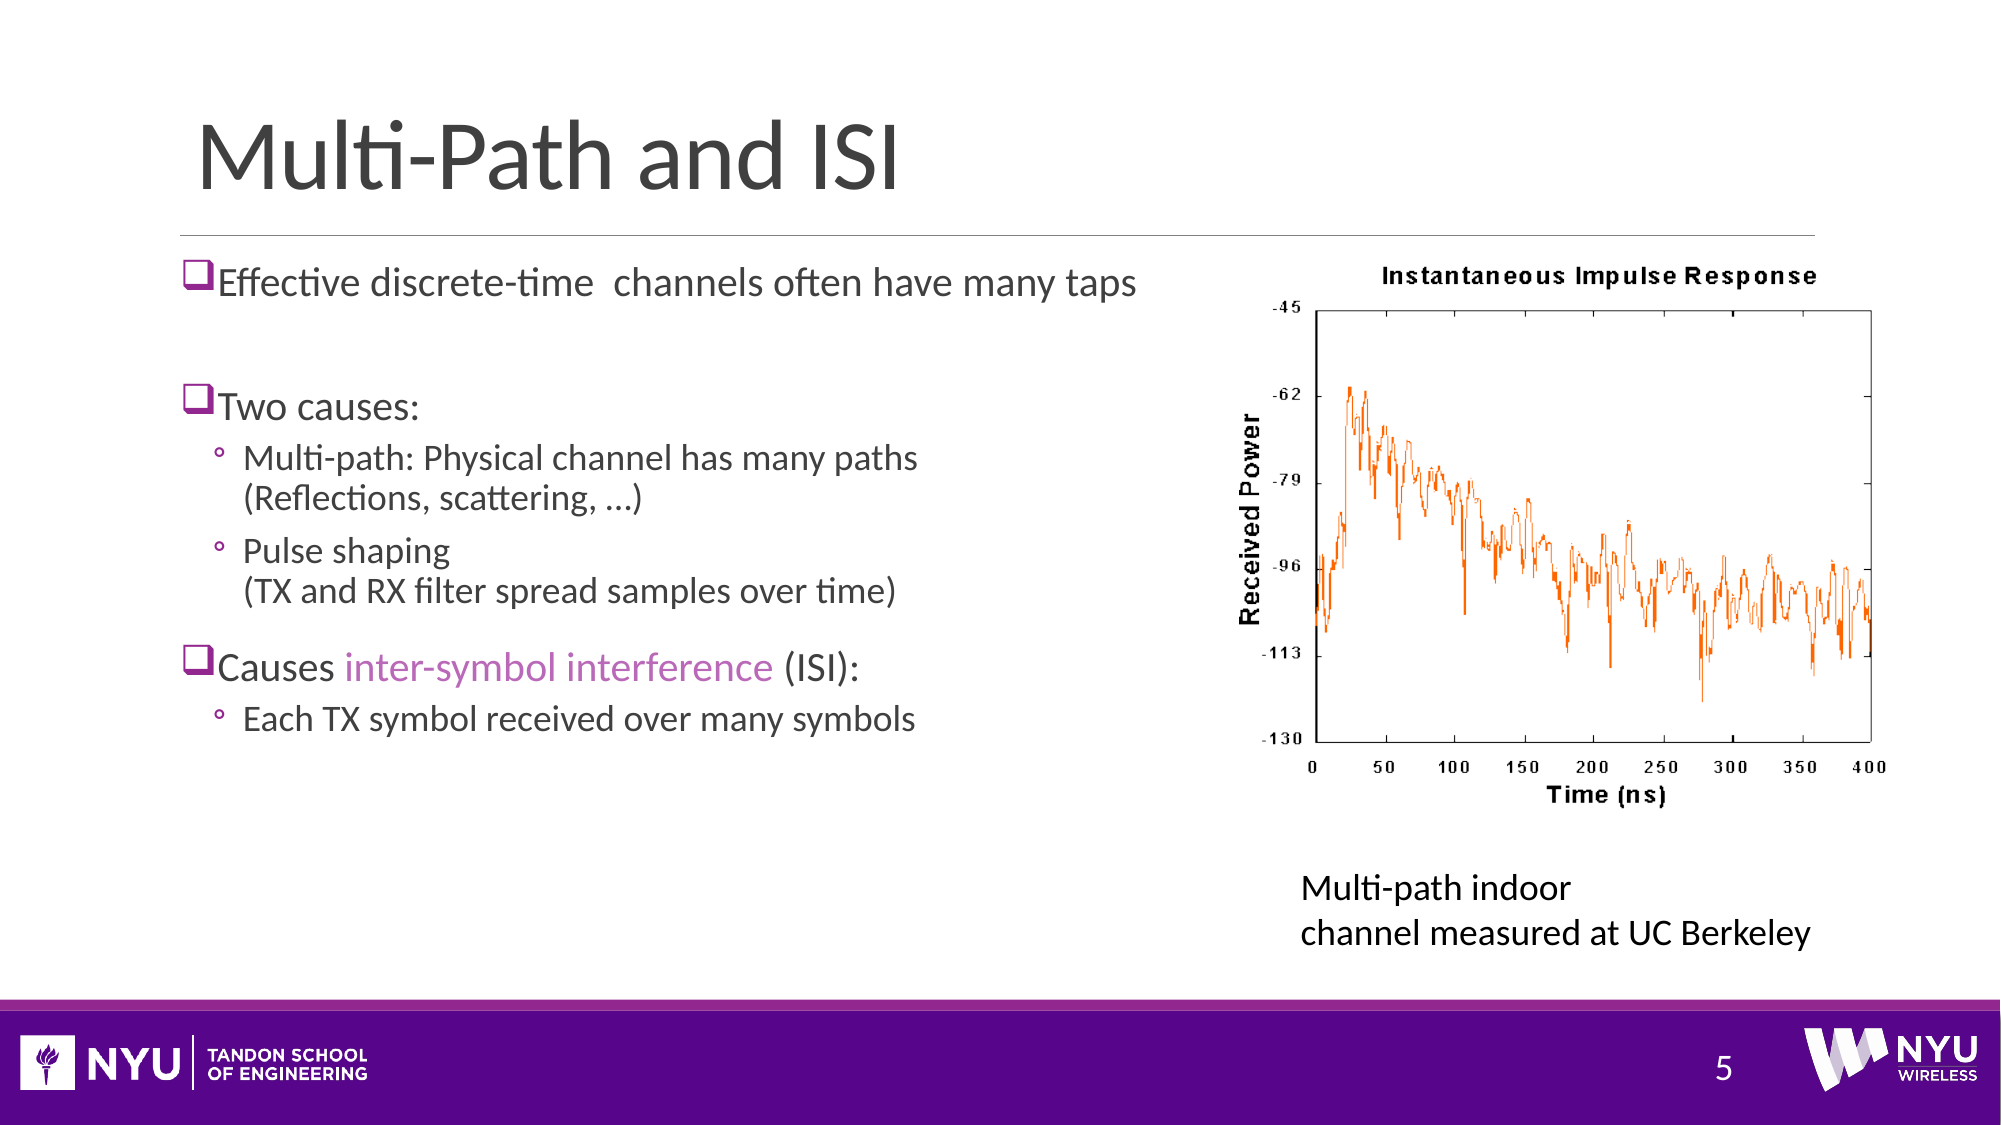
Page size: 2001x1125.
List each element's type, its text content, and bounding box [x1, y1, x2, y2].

slide_number 5 [1533, 1035, 1749, 1096]
title Multi-Path and ISI [180, 47, 1830, 218]
text_box Multi-path indoor channel measured at UC Berkeley [1285, 856, 1827, 961]
picture [1238, 263, 1902, 810]
